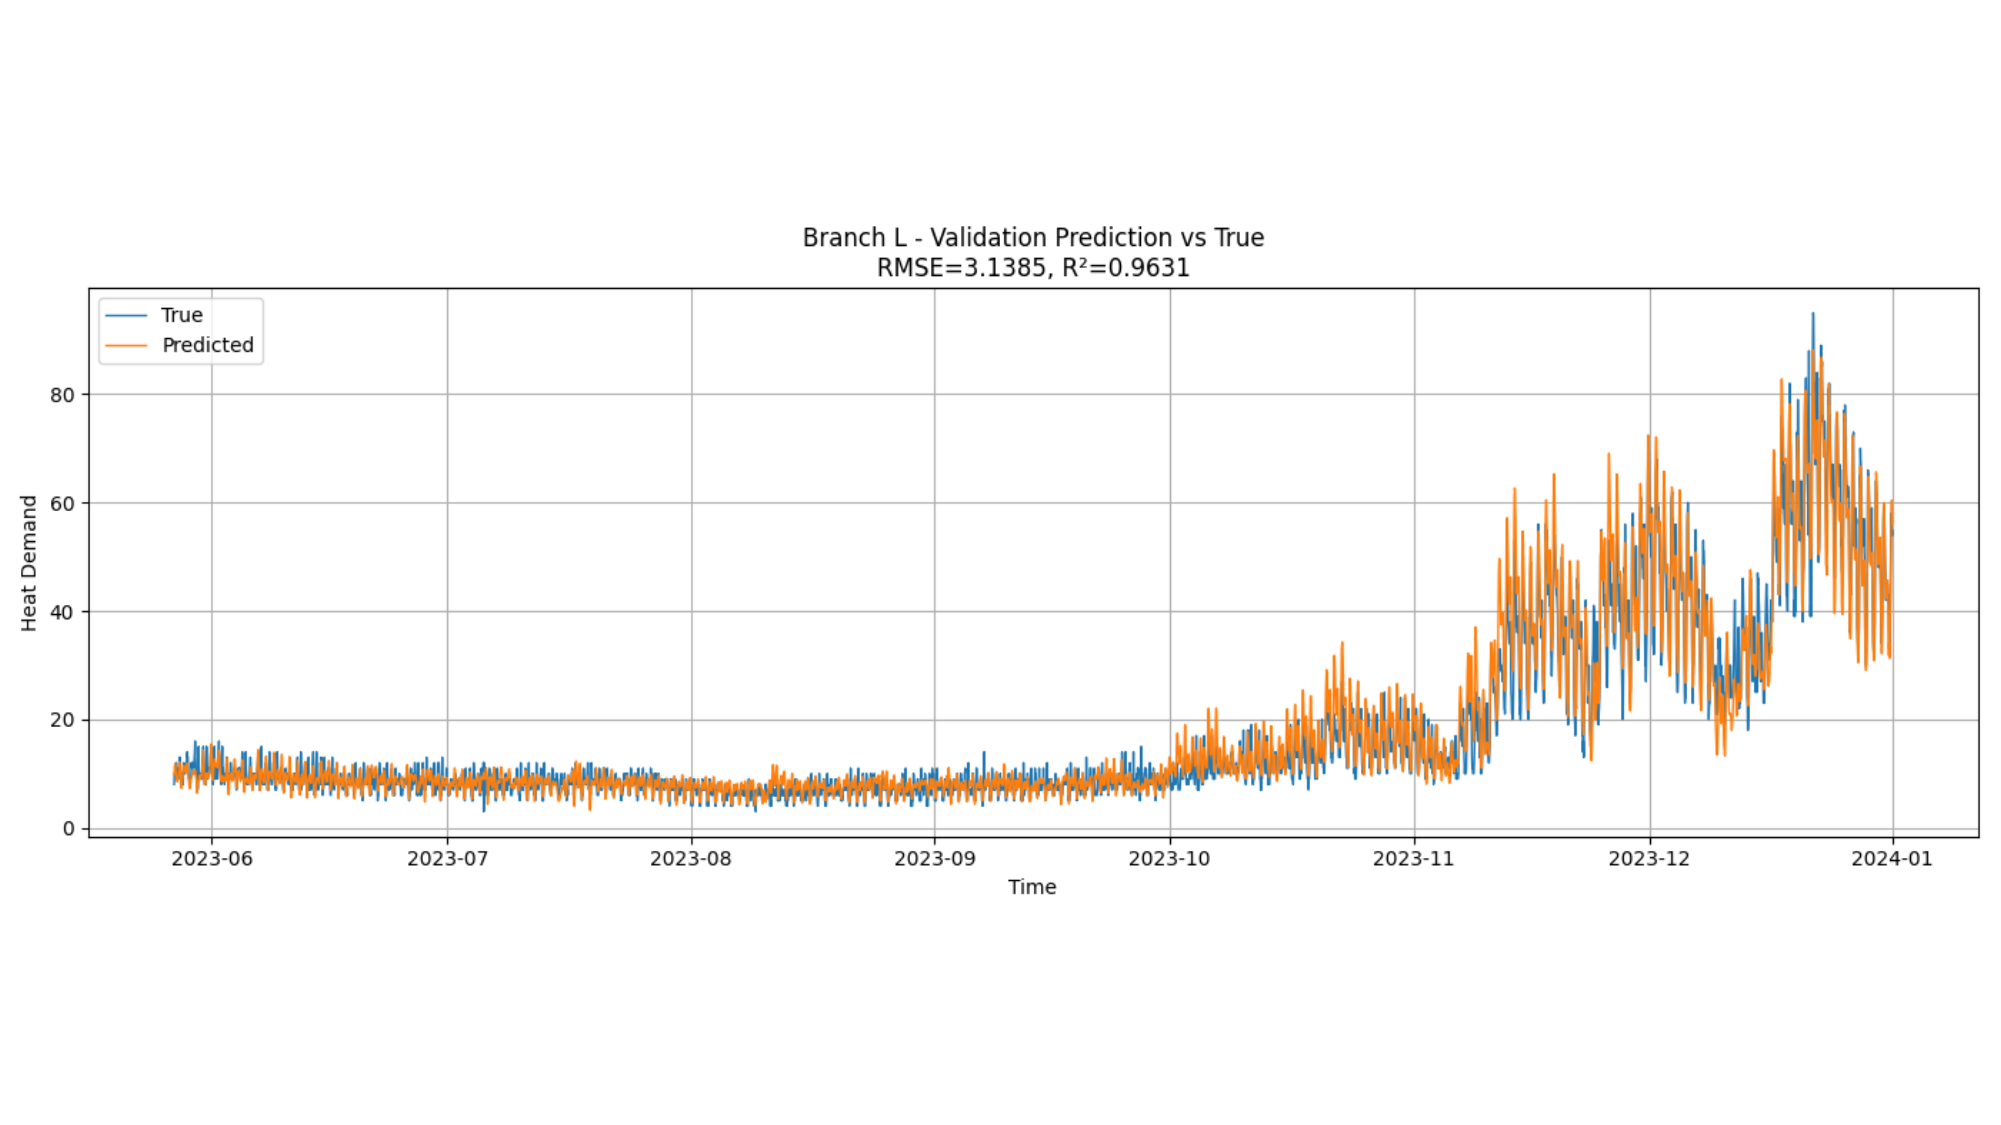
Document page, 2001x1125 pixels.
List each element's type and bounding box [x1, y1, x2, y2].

picture [0, 204, 2000, 921]
